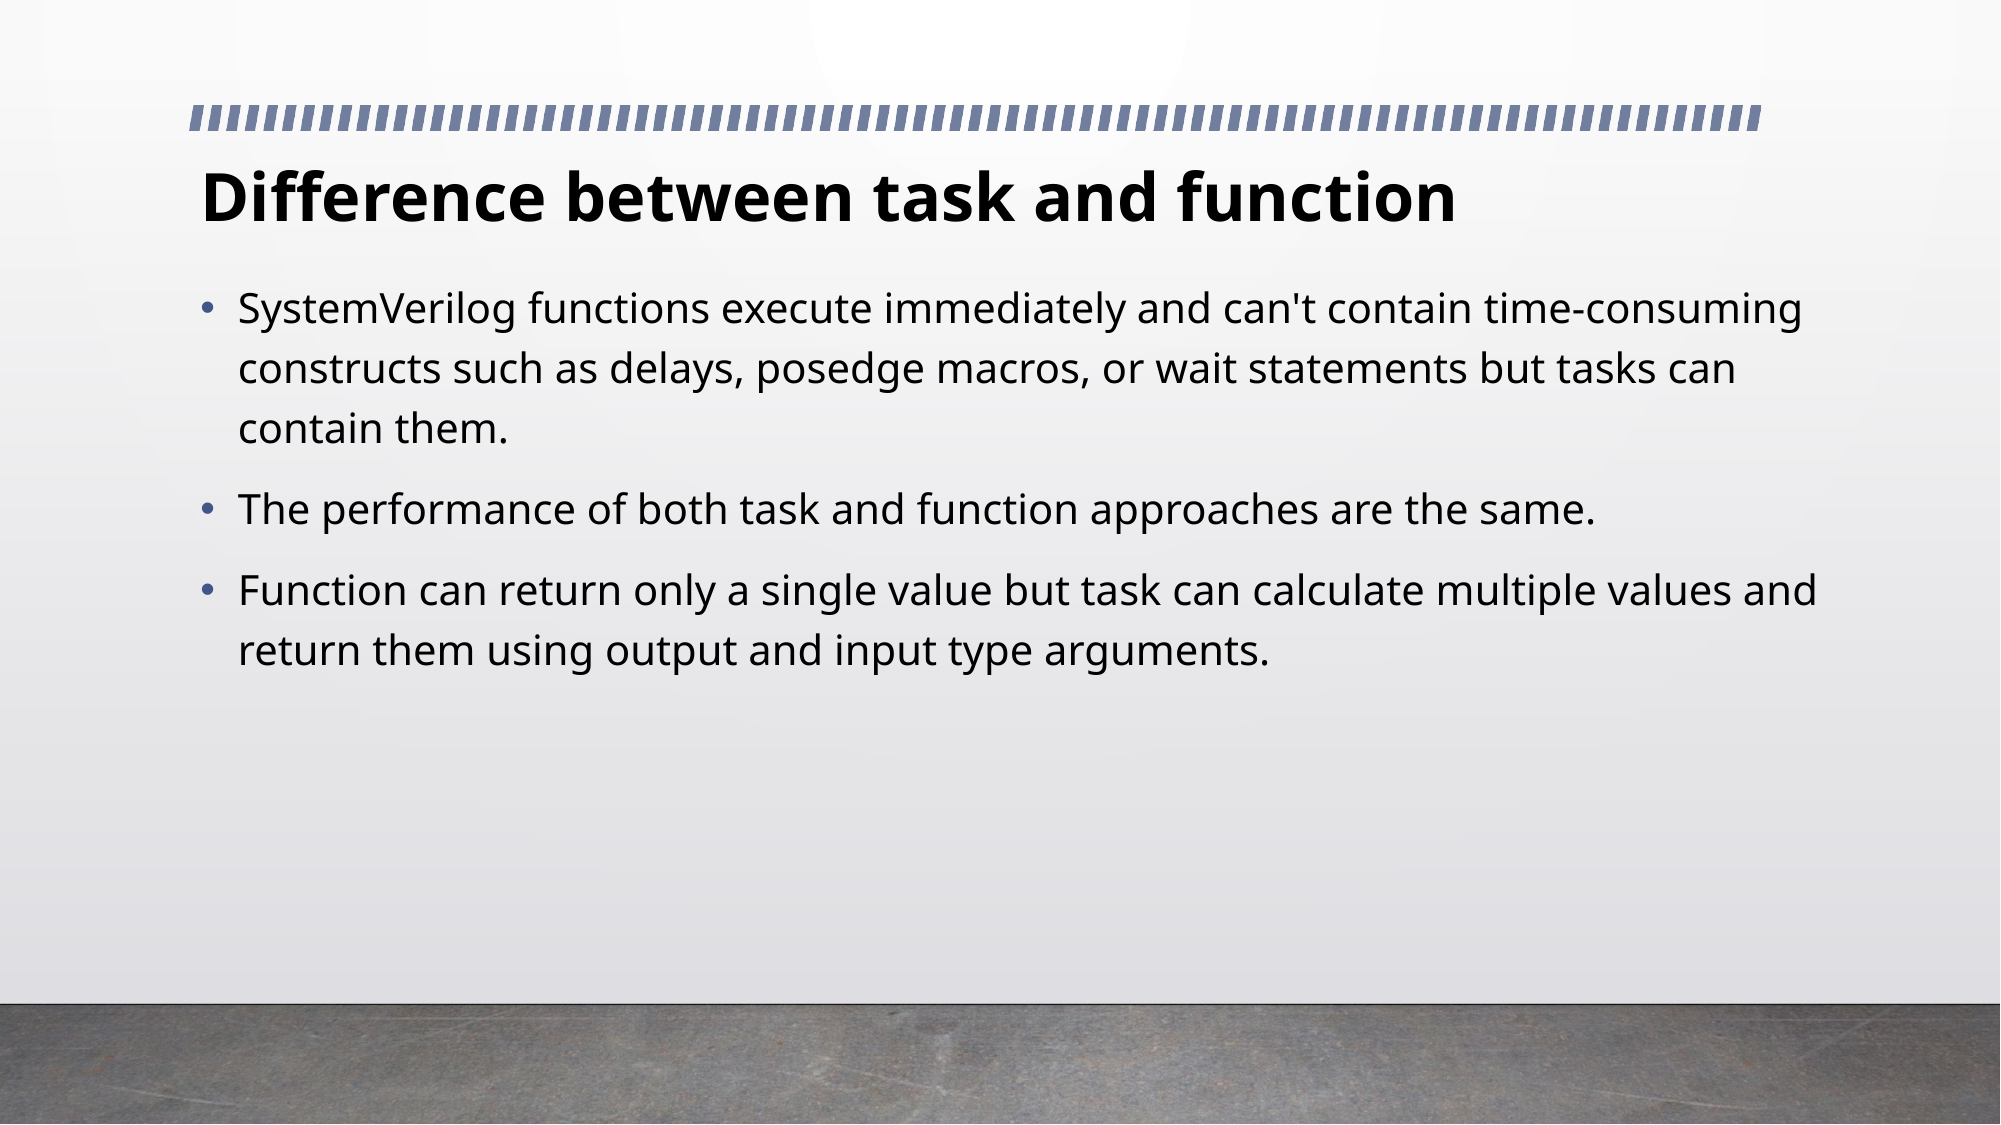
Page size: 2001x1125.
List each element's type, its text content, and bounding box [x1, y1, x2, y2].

list SystemVerilog functions execute immediately and can't contain time-consuming constructs such as delays, posedge macros, or wait statements but tasks can contain them. The performance of both task and function approaches are the same. Function can return only a single value but task can calculate multiple values and return them using output and input type arguments. [185, 264, 1859, 942]
title Difference between task and function [185, 156, 1626, 220]
picture [0, 1004, 2000, 1124]
